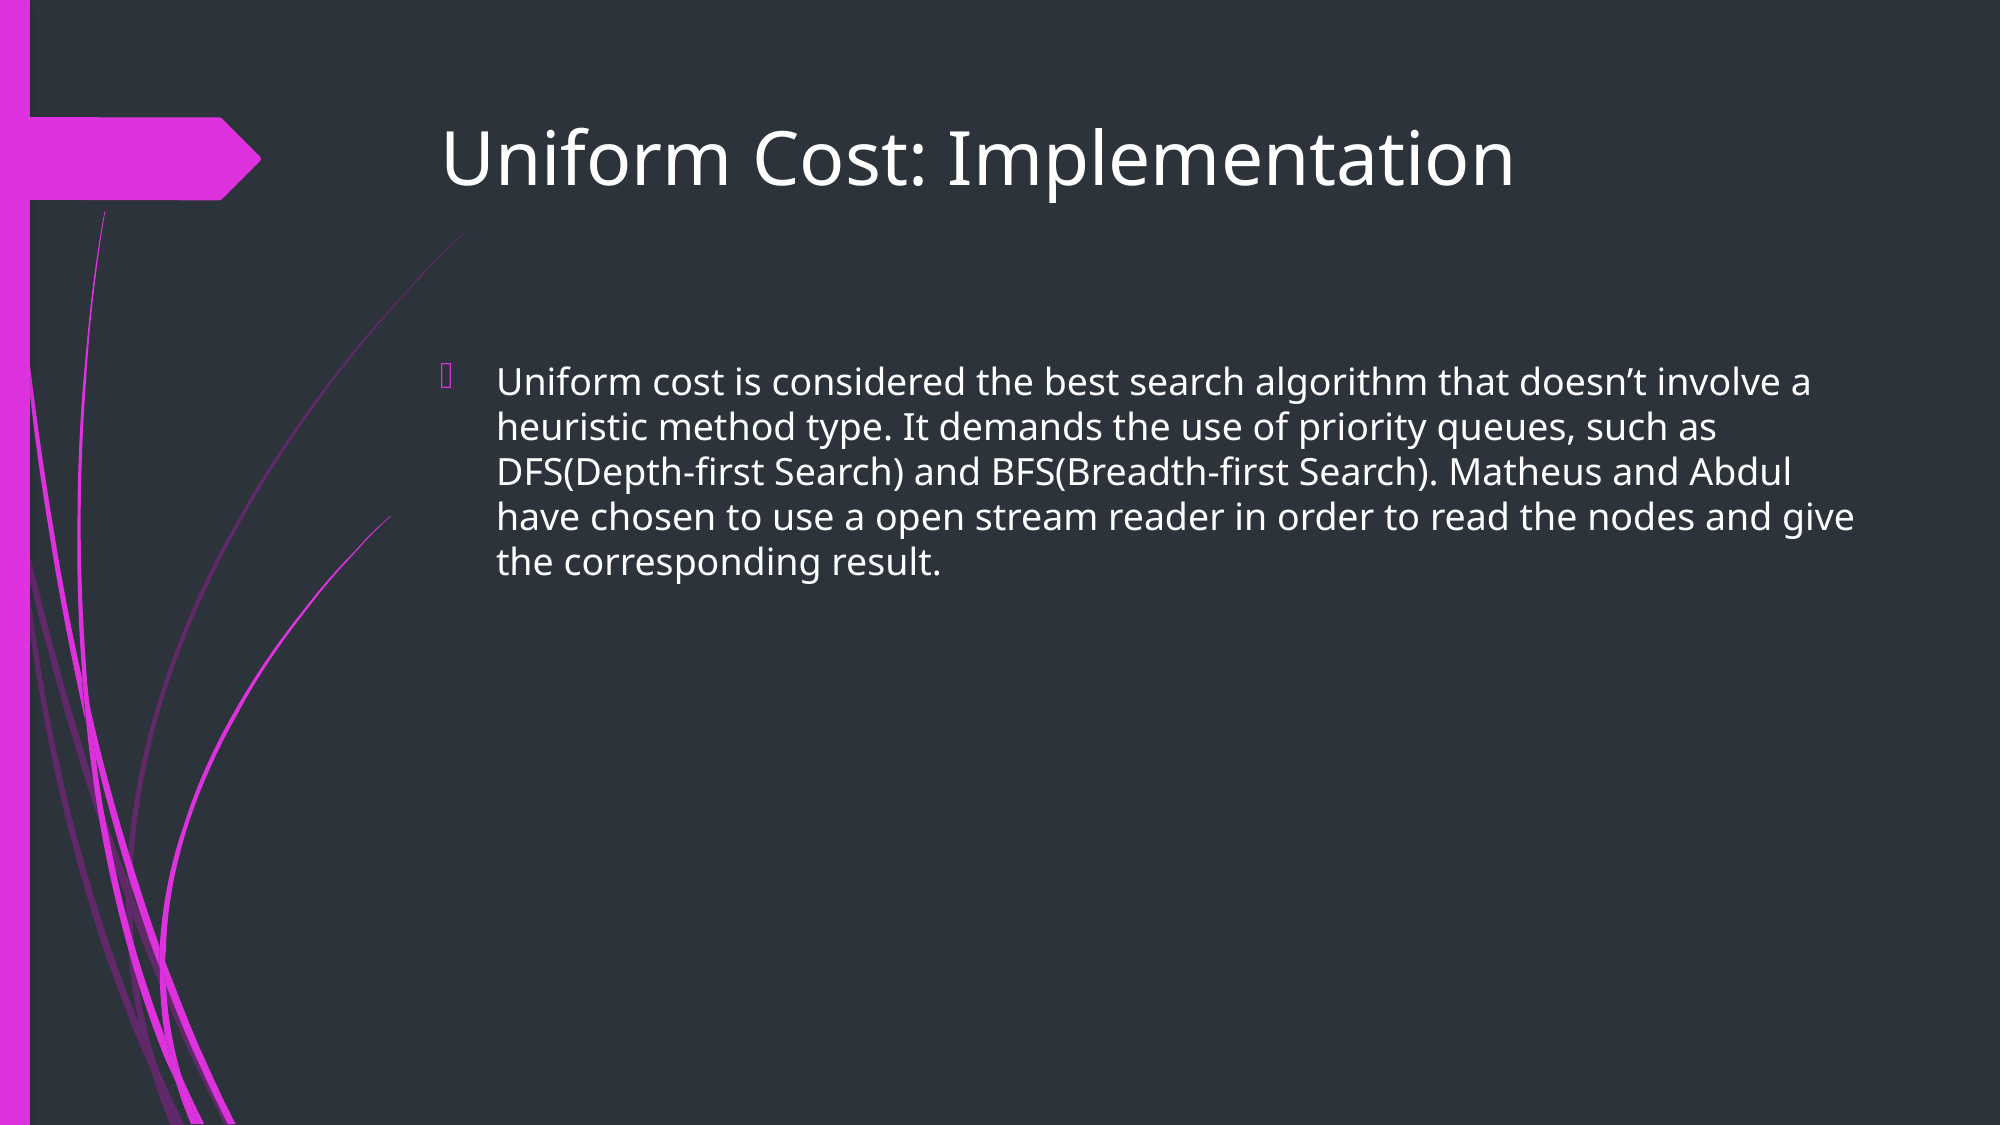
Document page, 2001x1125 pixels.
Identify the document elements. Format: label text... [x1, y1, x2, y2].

list Uniform cost is considered the best search algorithm that doesn’t involve a heuristic method type. It demands the use of priority queues, such as DFS(Depth-first Search) and BFS(Breadth-first Search). Matheus and Abdul have chosen to use a open stream reader in order to read the nodes and give the corresponding result. [424, 350, 1888, 970]
title Uniform Cost: Implementation [425, 102, 1888, 313]
